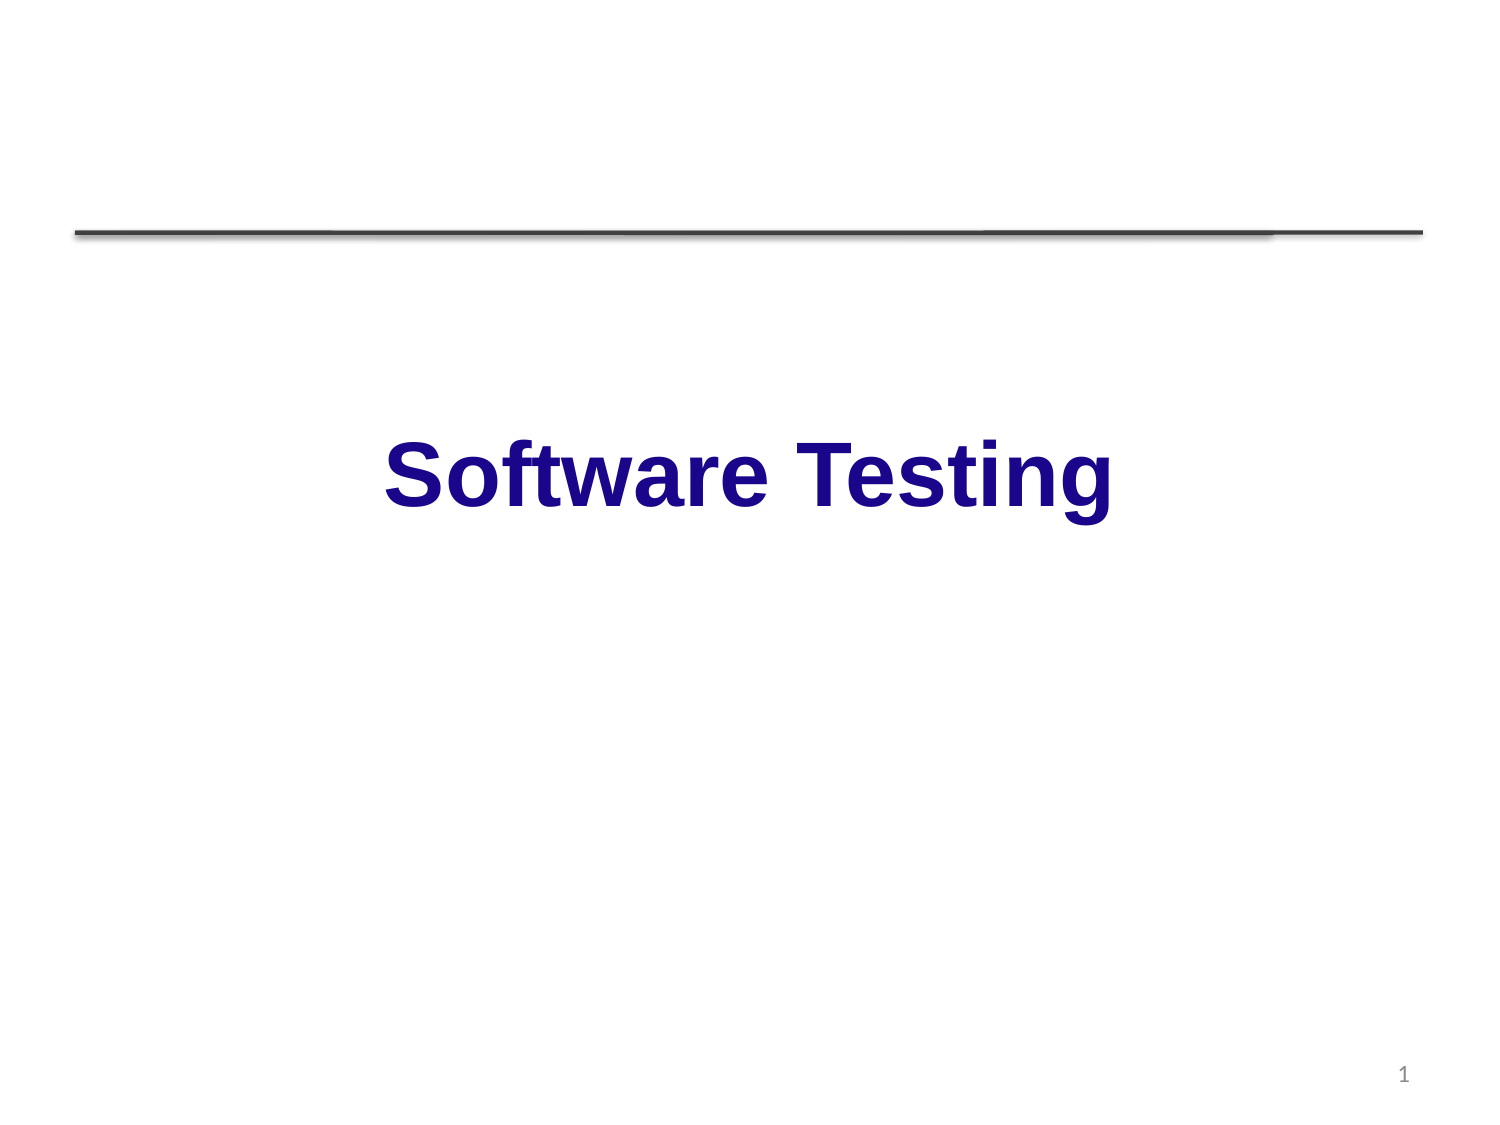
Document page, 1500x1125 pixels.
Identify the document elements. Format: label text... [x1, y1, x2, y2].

slide_number 1 [1074, 1042, 1425, 1103]
title Software Testing [112, 349, 1388, 591]
